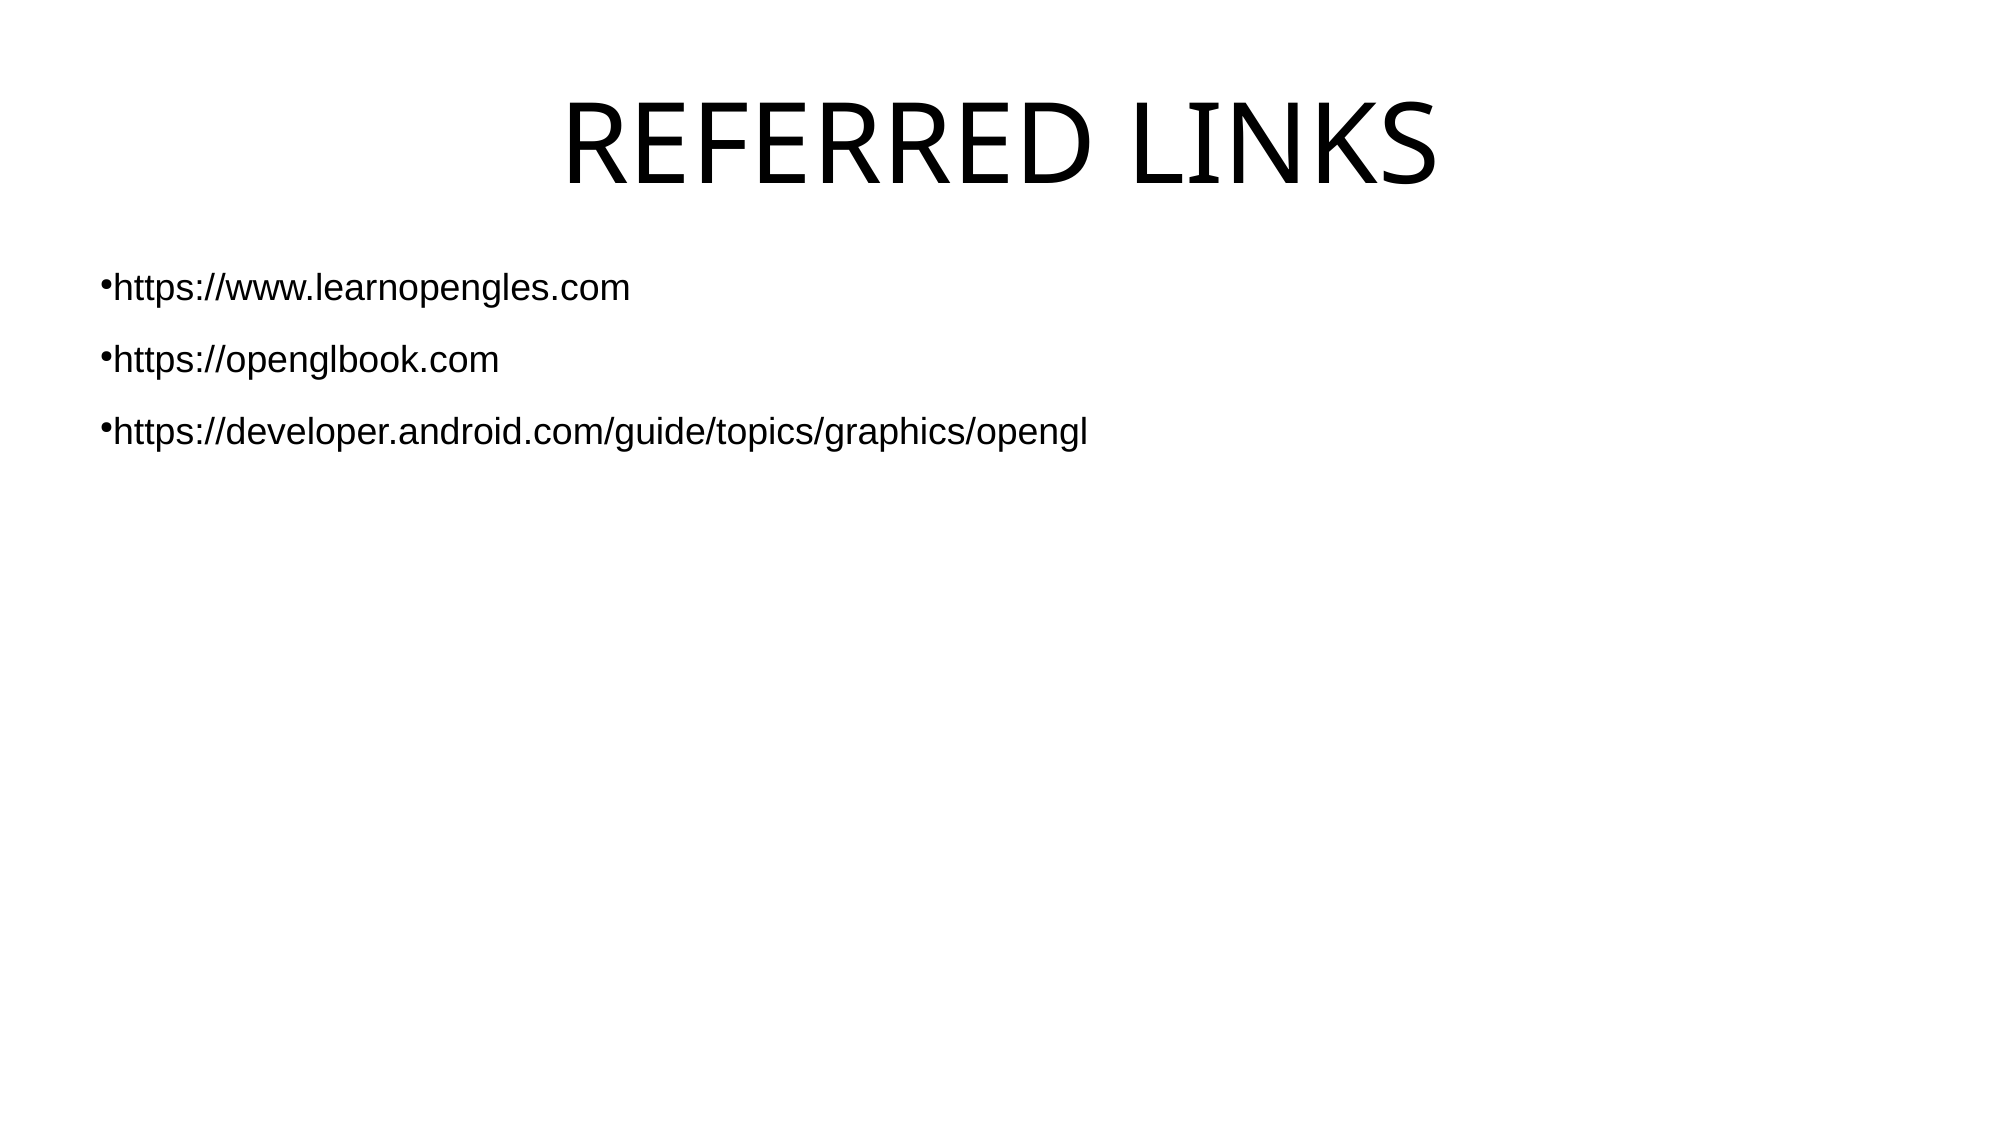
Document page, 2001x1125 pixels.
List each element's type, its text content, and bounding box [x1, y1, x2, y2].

list https://www.learnopengles.com https://openglbook.com https://developer.android.com/guide/topics/graphics/opengl [99, 263, 1901, 1006]
title REFERRED LINKS [99, 44, 1901, 233]
